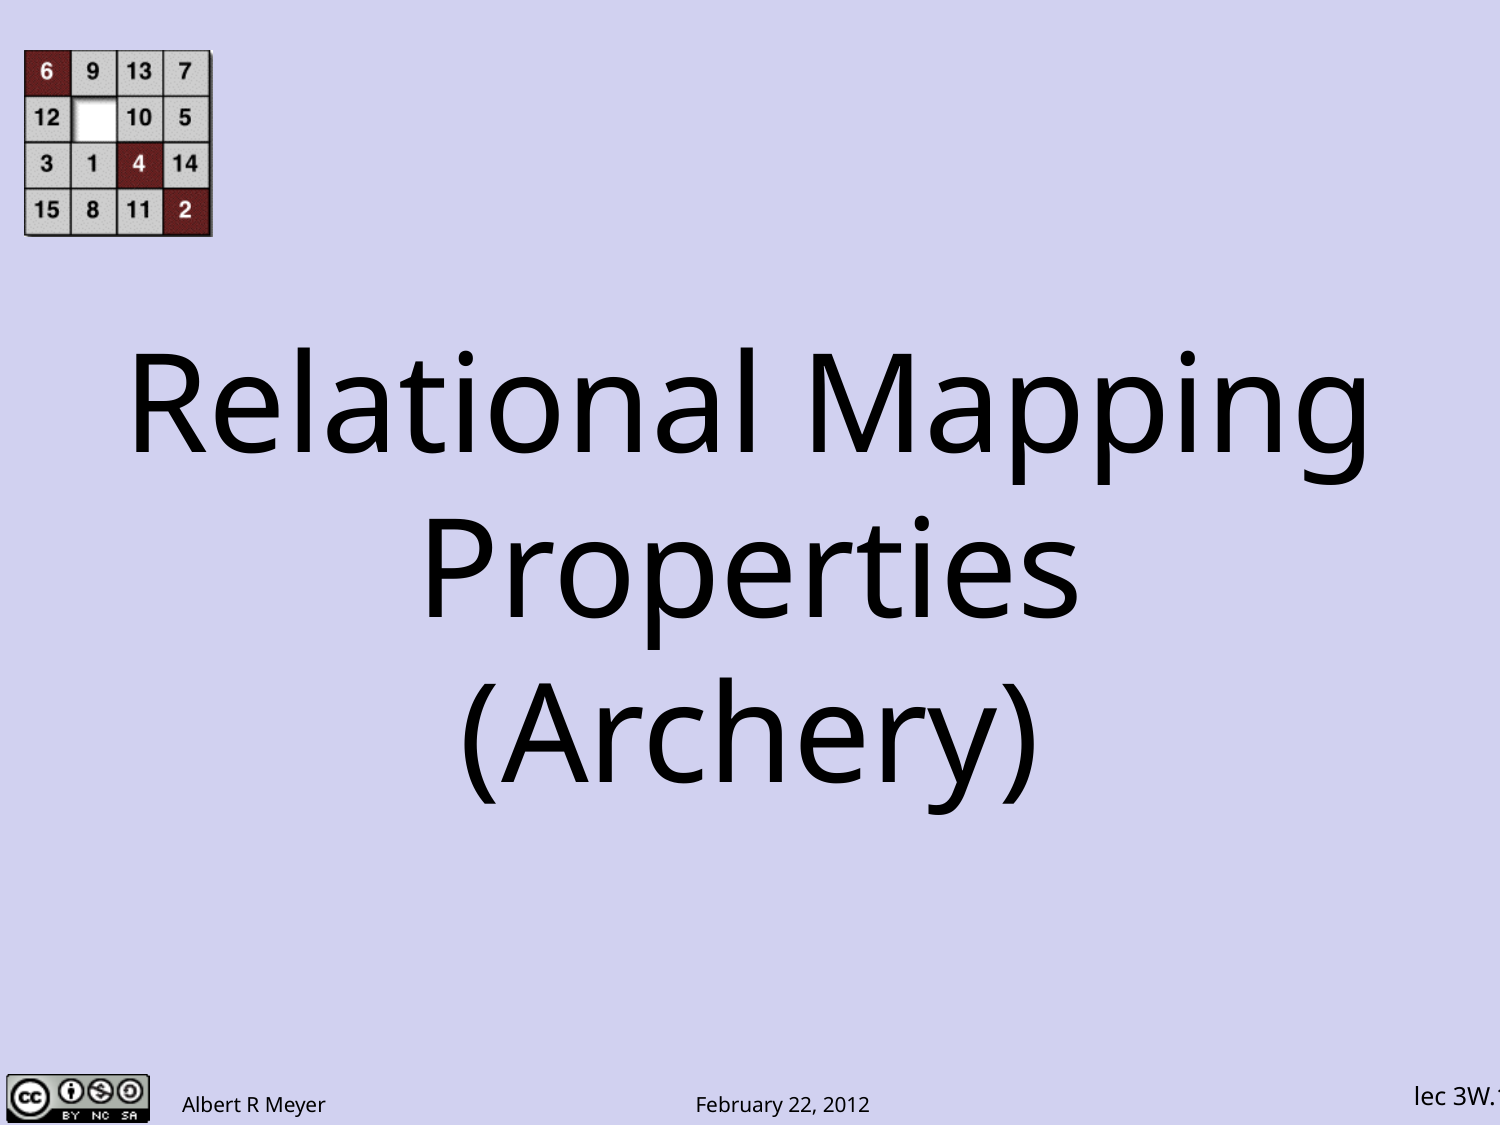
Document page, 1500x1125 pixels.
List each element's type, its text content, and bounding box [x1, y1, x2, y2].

text_box Relational Mapping Properties (Archery) [37, 295, 1462, 829]
picture [24, 50, 213, 237]
picture [6, 1074, 150, 1123]
